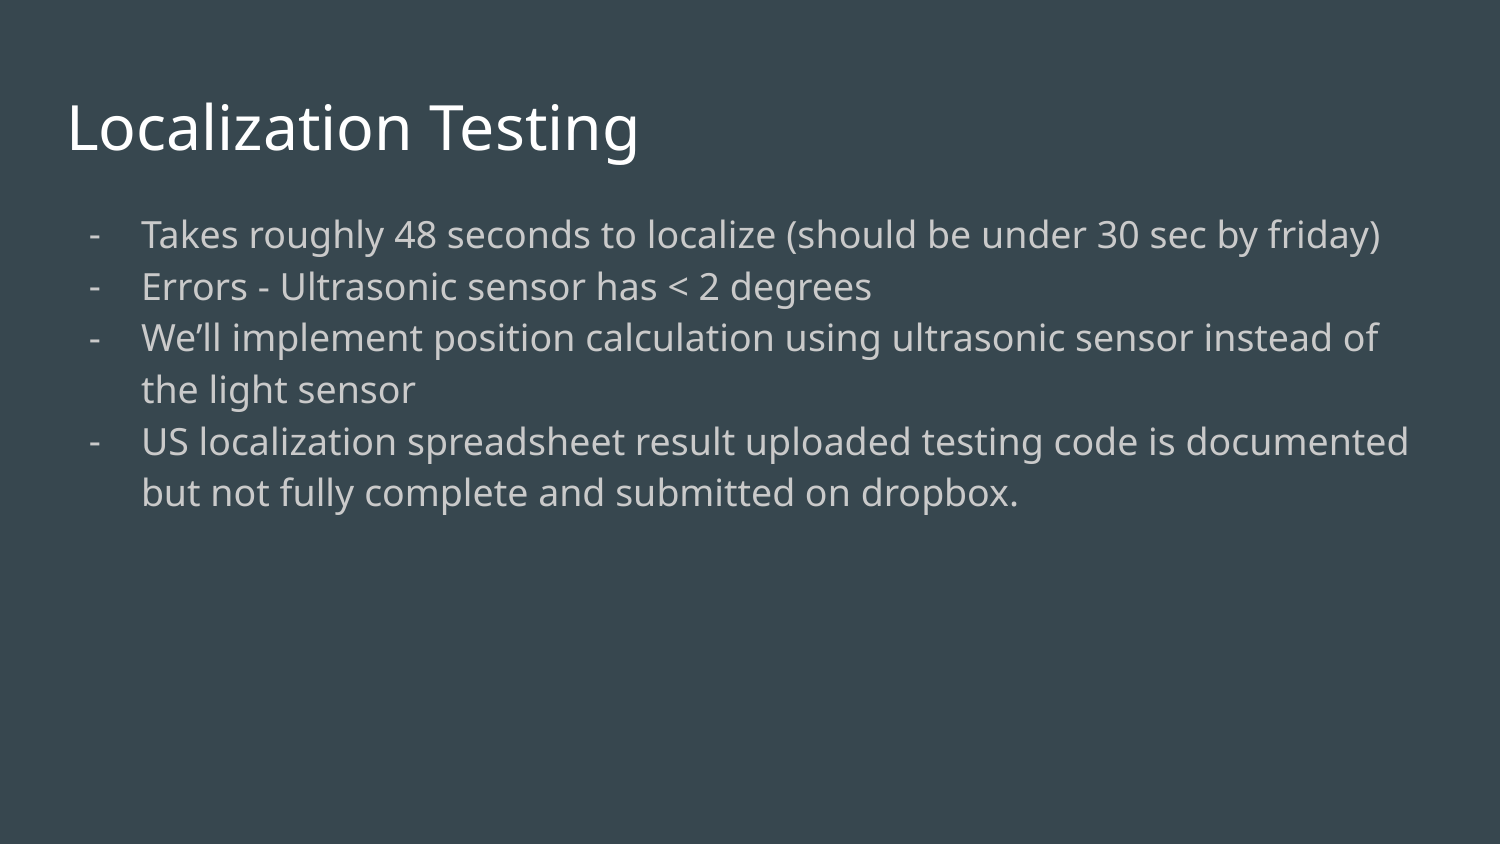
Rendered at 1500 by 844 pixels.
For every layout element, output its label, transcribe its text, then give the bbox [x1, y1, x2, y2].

title Localization Testing [51, 72, 1449, 167]
list Takes roughly 48 seconds to localize (should be under 30 sec by friday) Errors - Ultrasonic sensor has < 2 degrees We’ll implement position calculation using ultrasonic sensor instead of the light sensor US localization spreadsheet result uploaded testing code is documented but not fully complete and submitted on dropbox. [51, 189, 1449, 750]
